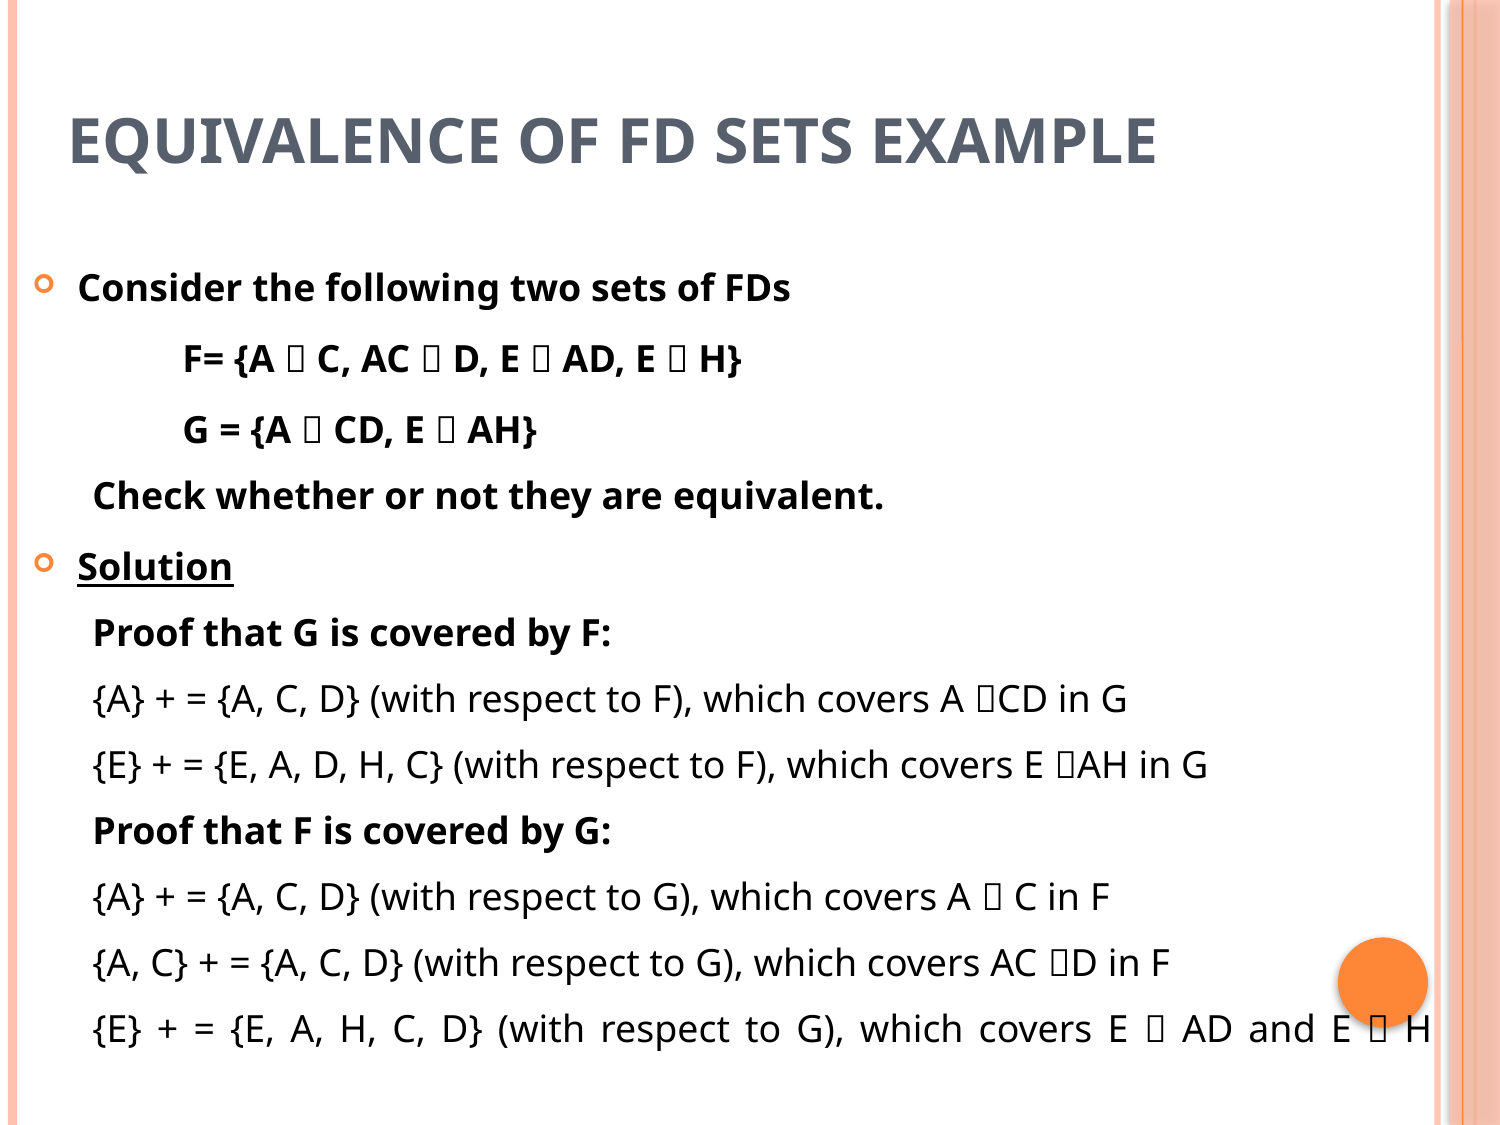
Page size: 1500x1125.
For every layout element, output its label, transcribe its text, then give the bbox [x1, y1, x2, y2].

list Consider the following two sets of FDs F= {A  C, AC  D, E  AD, E  H} G = {A  CD, E  AH} Check whether or not they are equivalent. Solution Proof that G is covered by F: {A} + = {A, C, D} (with respect to F), which covers A CD in G {E} + = {E, A, D, H, C} (with respect to F), which covers E AH in G Proof that F is covered by G: {A} + = {A, C, D} (with respect to G), which covers A  C in F {A, C} + = {A, C, D} (with respect to G), which covers AC D in F {E} + = {E, A, H, C, D} (with respect to G), which covers E  AD and E  H in F [17, 243, 1447, 1114]
title Equivalence of FD Sets Example [53, 0, 1279, 183]
